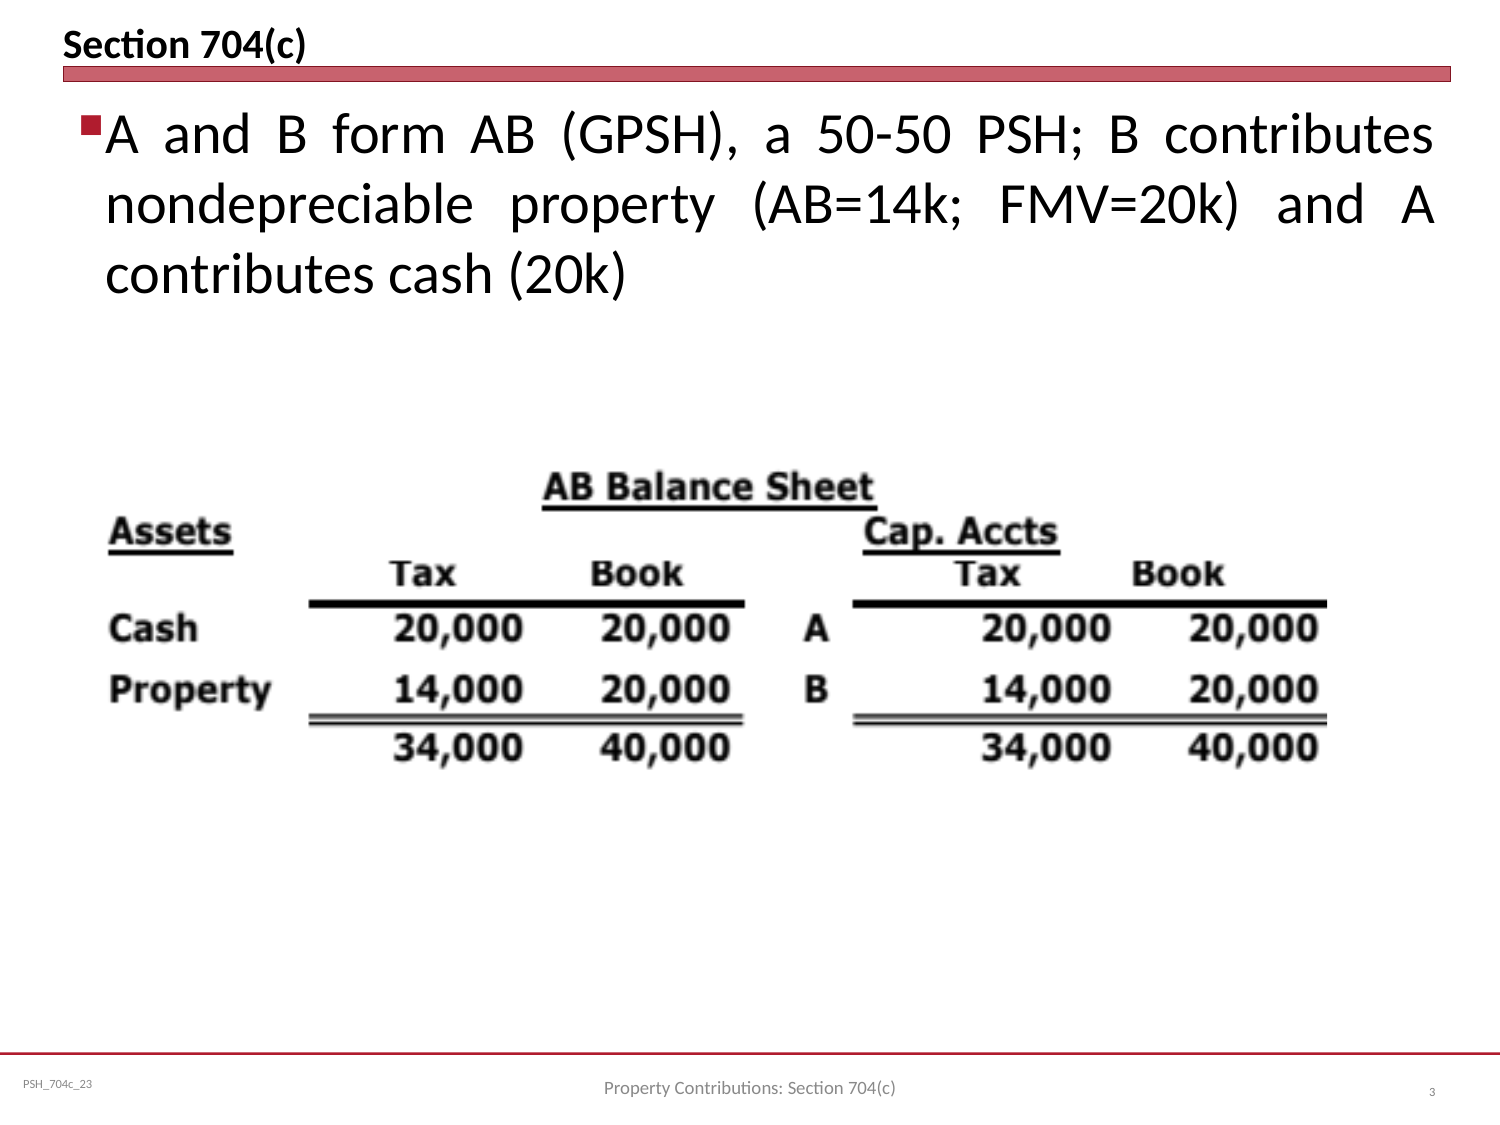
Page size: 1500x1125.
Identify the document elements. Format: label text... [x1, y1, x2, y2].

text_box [98, 448, 1328, 840]
footer Property Contributions: Section 704(c) [512, 1056, 988, 1117]
slide_number 3 [1375, 1061, 1451, 1122]
list A and B form AB (GPSH), a 50-50 PSH; B contributes nondepreciable property (AB=14k; FMV=20k) and A contributes cash (20k) [63, 87, 1451, 1041]
title Section 704(c) [62, 6, 1451, 67]
